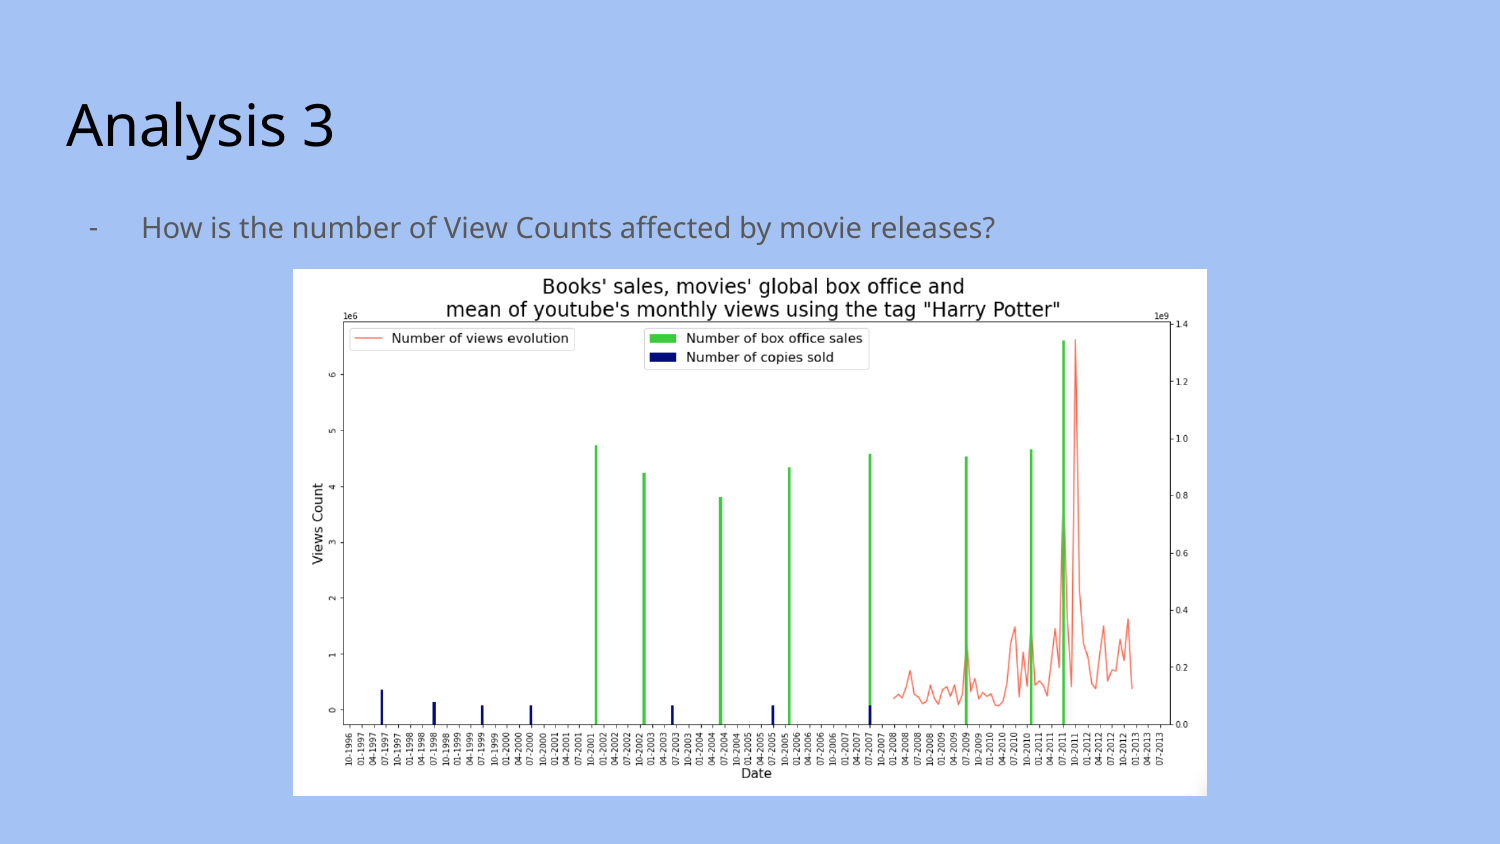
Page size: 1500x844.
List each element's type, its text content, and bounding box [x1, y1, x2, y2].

list How is the number of View Counts affected by movie releases? [51, 189, 1449, 750]
picture [292, 269, 1208, 796]
title Analysis 3 [51, 72, 1449, 167]
